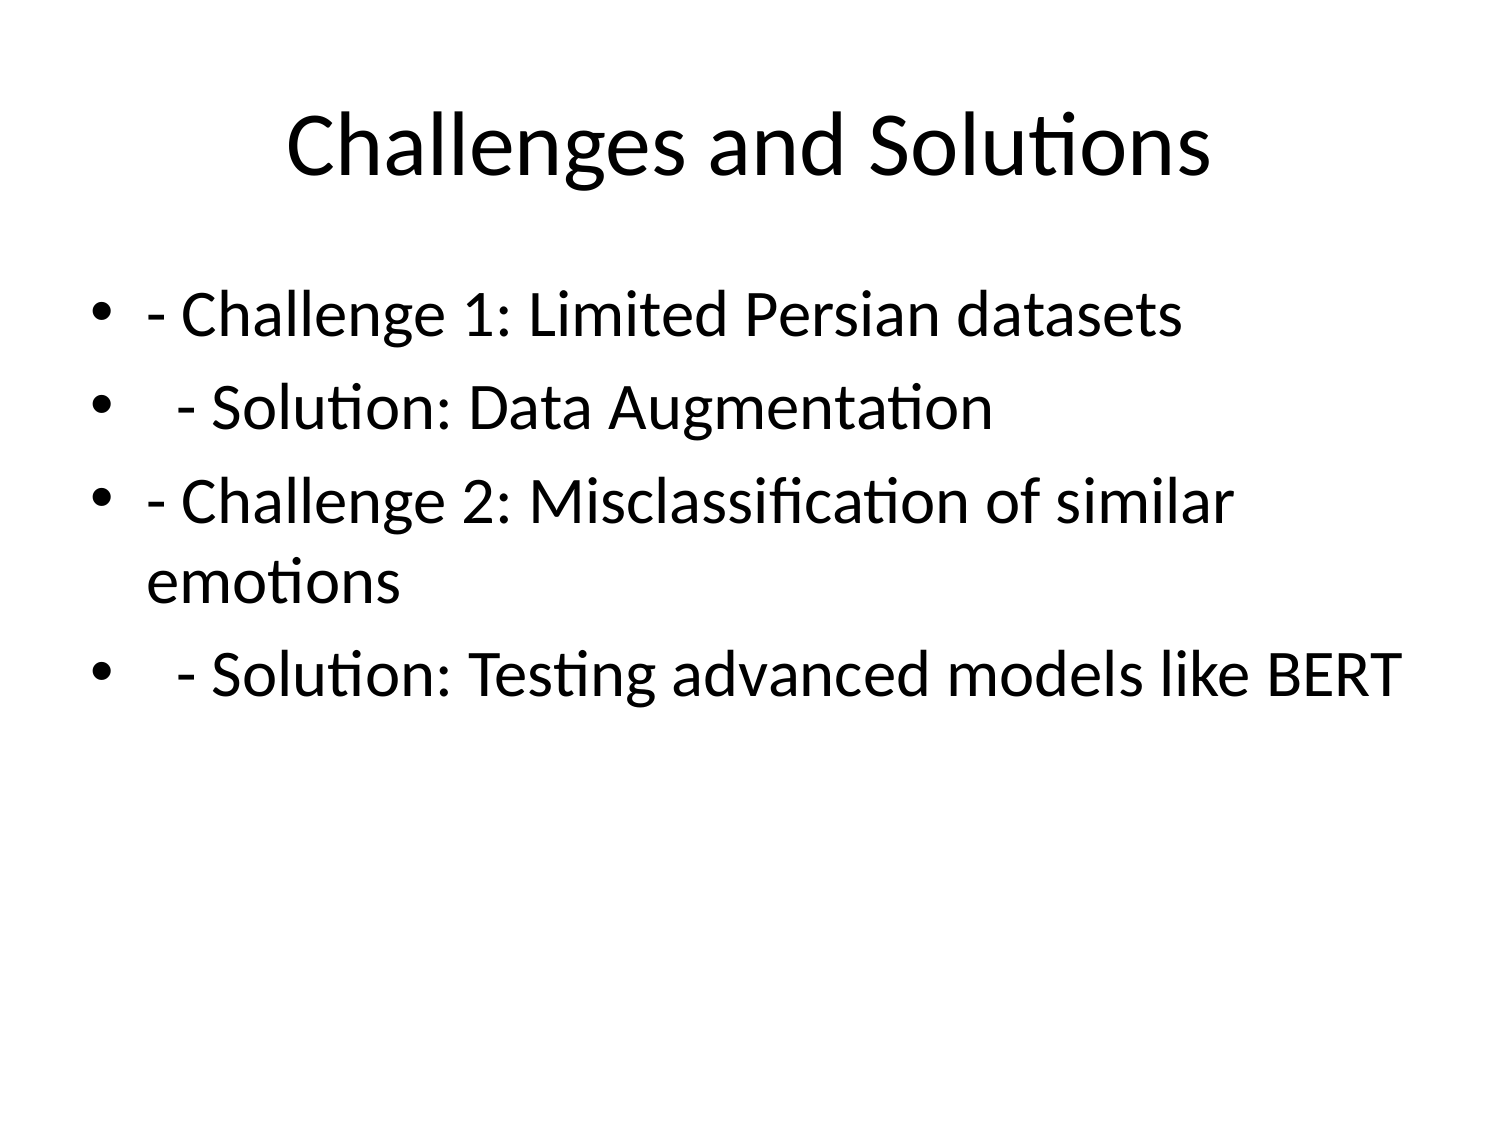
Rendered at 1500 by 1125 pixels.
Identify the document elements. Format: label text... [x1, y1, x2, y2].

title Challenges and Solutions [75, 45, 1425, 233]
list - Challenge 1: Limited Persian datasets - Solution: Data Augmentation - Challenge 2: Misclassification of similar emotions - Solution: Testing advanced models like BERT [75, 262, 1425, 1005]
